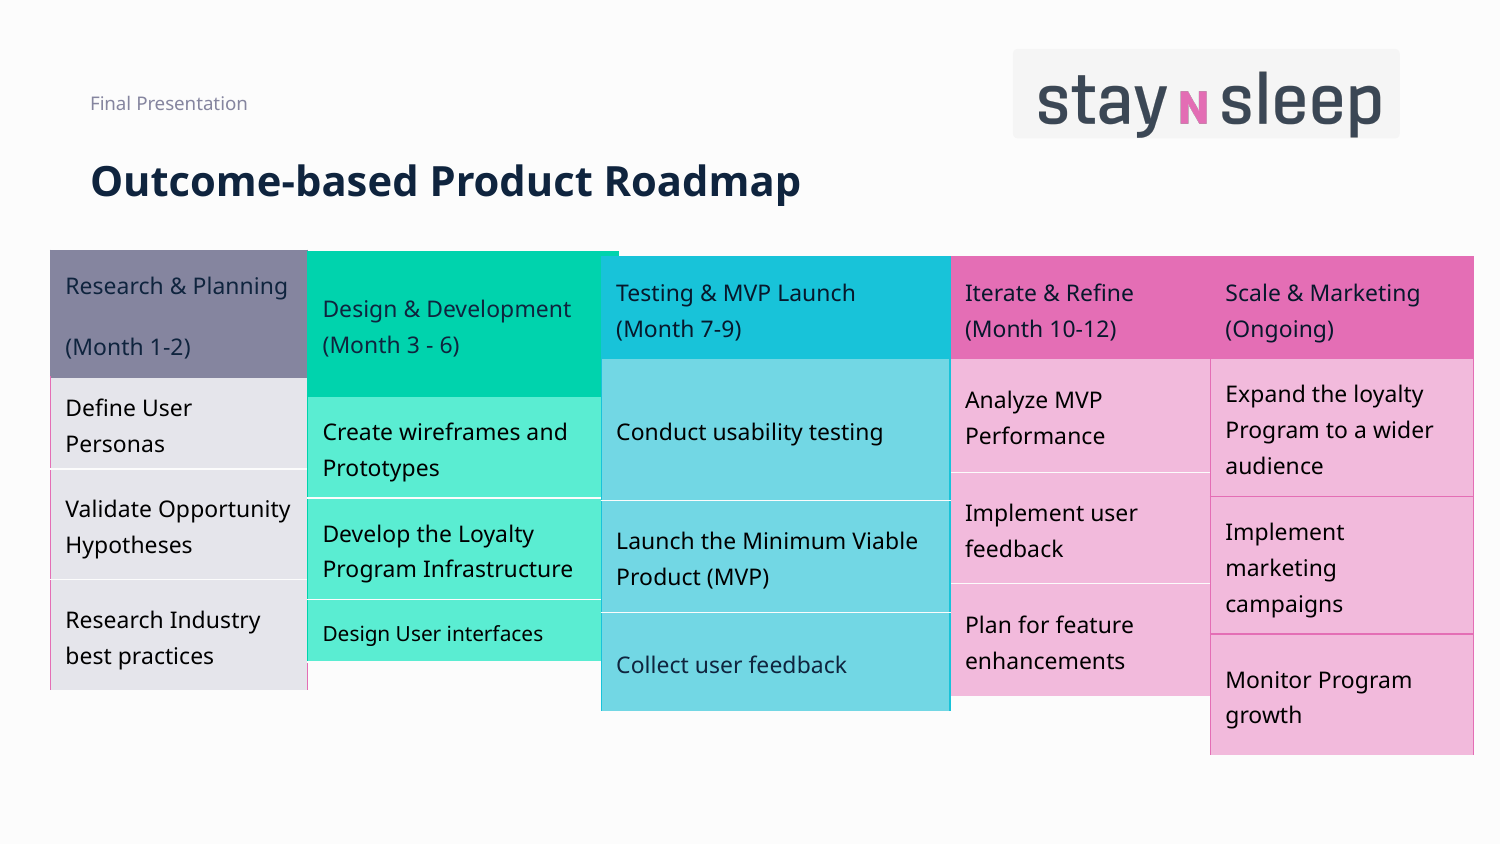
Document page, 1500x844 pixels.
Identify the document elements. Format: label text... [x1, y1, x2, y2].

table_cell Design User interfaces [308, 600, 601, 661]
table_cell Develop the Loyalty Program Infrastructure [308, 499, 601, 599]
table_cell Expand the loyalty Program to a wider audience [1211, 359, 1473, 496]
table_cell Create wireframes and Prototypes [308, 397, 601, 497]
table_cell Conduct usability testing [602, 359, 949, 500]
title Outcome-based Product Roadmap [75, 144, 1376, 215]
picture [1035, 67, 1385, 139]
text_box [1012, 48, 1400, 139]
table_cell Implement marketing campaigns [1211, 497, 1473, 633]
table_header Iterate & Refine (Month 10-12) [951, 258, 1210, 358]
table_cell Monitor Program growth [1211, 635, 1473, 755]
text_box Final Presentation [75, 75, 1012, 132]
table_cell Plan for feature enhancements [951, 584, 1210, 696]
table_cell Implement user feedback [951, 473, 1210, 583]
table_header Scale & Marketing (Ongoing) [1211, 258, 1473, 358]
table_cell Define User Personas [51, 378, 307, 468]
table_header Design & Development (Month 3 - 6) [308, 253, 617, 395]
table_cell Validate Opportunity Hypotheses [51, 470, 307, 579]
table_cell Analyze MVP Performance [951, 359, 1210, 472]
table_header Research & Planning (Month 1-2) [51, 251, 307, 376]
table_cell Research Industry best practices [51, 580, 307, 690]
table_cell Collect user feedback [602, 613, 949, 711]
table_cell Launch the Minimum Viable Product (MVP) [602, 501, 949, 612]
table_header Testing & MVP Launch (Month 7-9) [602, 258, 949, 358]
